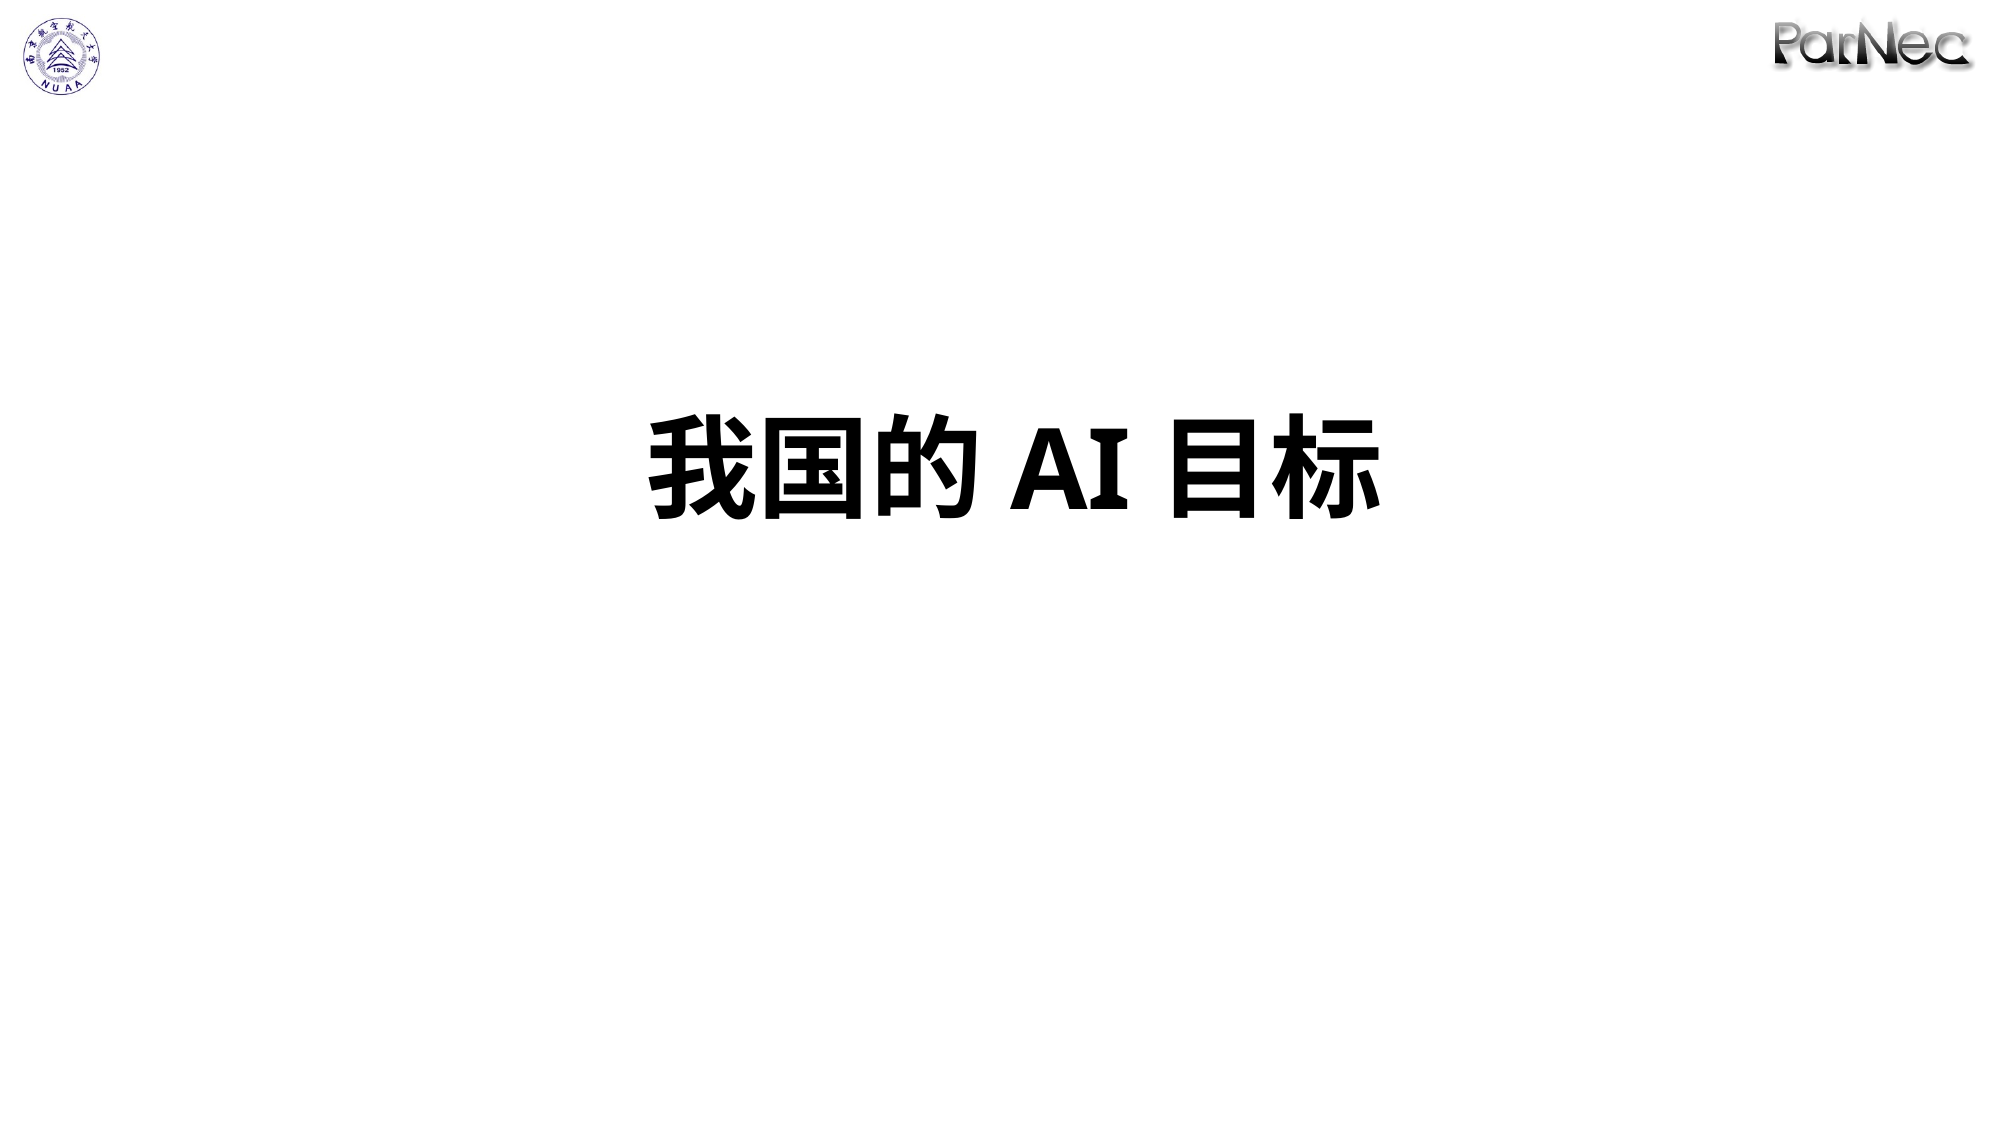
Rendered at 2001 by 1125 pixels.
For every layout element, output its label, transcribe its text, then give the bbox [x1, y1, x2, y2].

picture [1766, 14, 1976, 73]
title 我国的AI目标 [151, 364, 1877, 583]
picture [19, 14, 104, 98]
